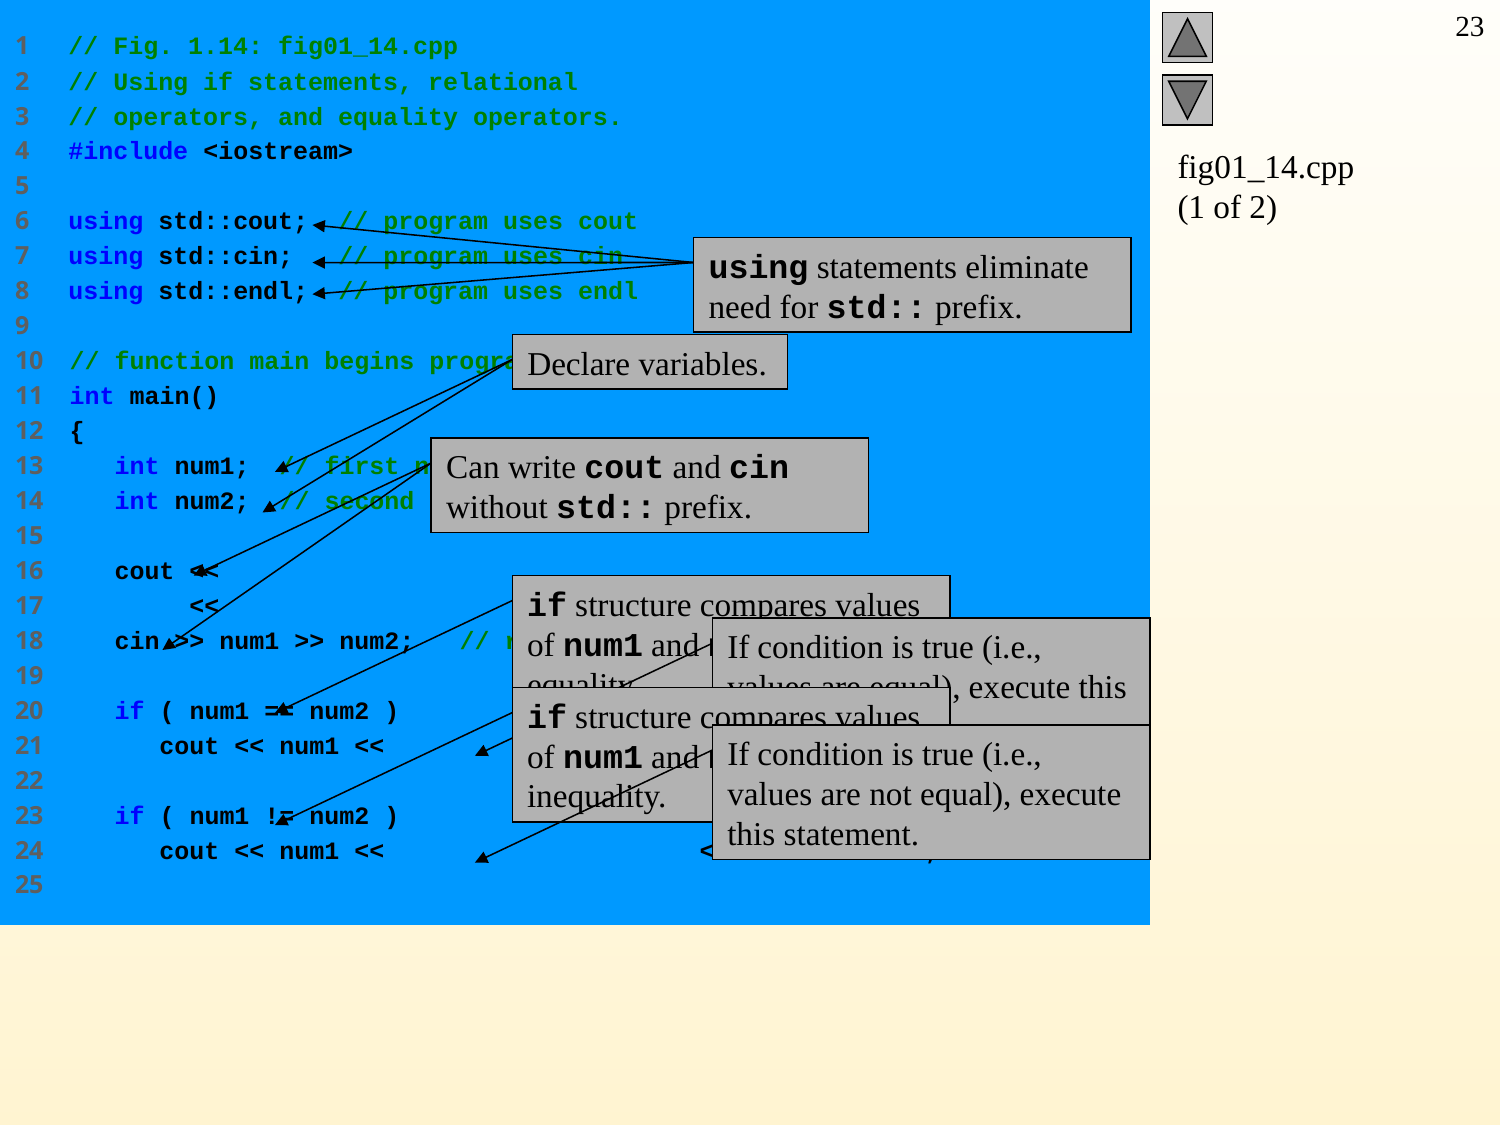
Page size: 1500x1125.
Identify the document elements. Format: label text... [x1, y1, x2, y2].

slide_number 23 [1425, 0, 1500, 75]
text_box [274, 575, 950, 687]
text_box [274, 687, 950, 825]
subtitle 1 // Fig. 1.14: fig01_14.cpp 2 // Using if statements, relational 3 // operators, and equality operators. 4 #include <iostream> 5 6 using std::cout; // program uses cout 7 using std::cin; // program uses cin 8 using std::endl; // program uses endl 9 10 // function main begins program execution 11 int main() 12 { 13 int num1; // first number to be read from user 14 int num2; // second number to be read from user 15 16 cout << "Enter two integers, and I will tell you\n" 17 << "the relationships they satisfy: "; 18 cin >> num1 >> num2; // read two integers 19 20 if ( num1 == num2 ) 21 cout << num1 << " is equal to " << num2 << endl; 22 23 if ( num1 != num2 ) 24 cout << num1 << " is not equal to " << num2 << endl; 25 [0, 0, 1150, 925]
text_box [474, 618, 1150, 724]
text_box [474, 724, 1150, 863]
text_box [162, 437, 869, 650]
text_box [262, 334, 788, 513]
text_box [312, 224, 1132, 335]
title fig01_14.cpp (1 of 2) [1162, 137, 1500, 925]
